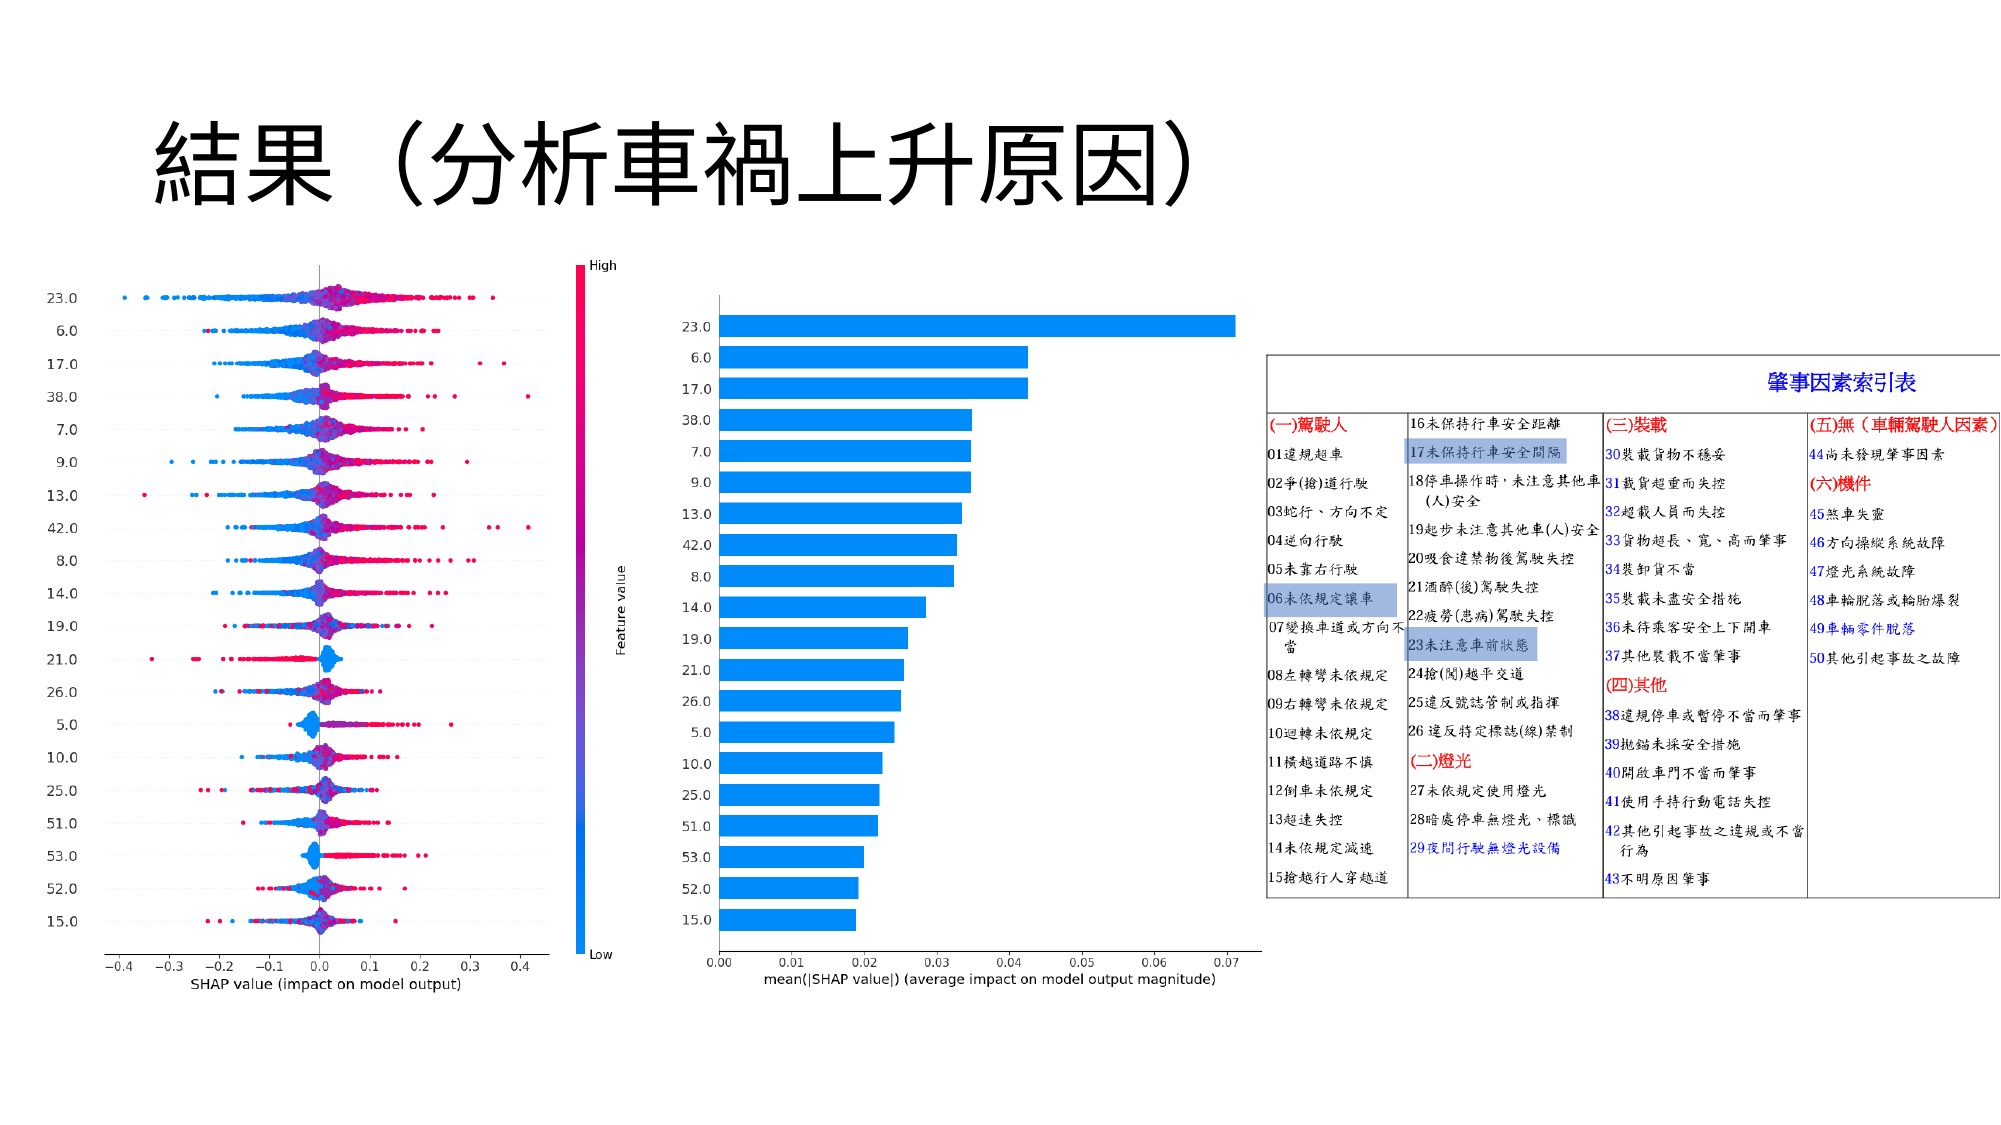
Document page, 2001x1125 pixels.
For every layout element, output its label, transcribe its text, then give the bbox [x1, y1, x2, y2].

title 結果（分析車禍上升原因） [137, 59, 1863, 278]
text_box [1263, 351, 2000, 901]
picture [34, 248, 671, 1004]
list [671, 283, 1272, 998]
